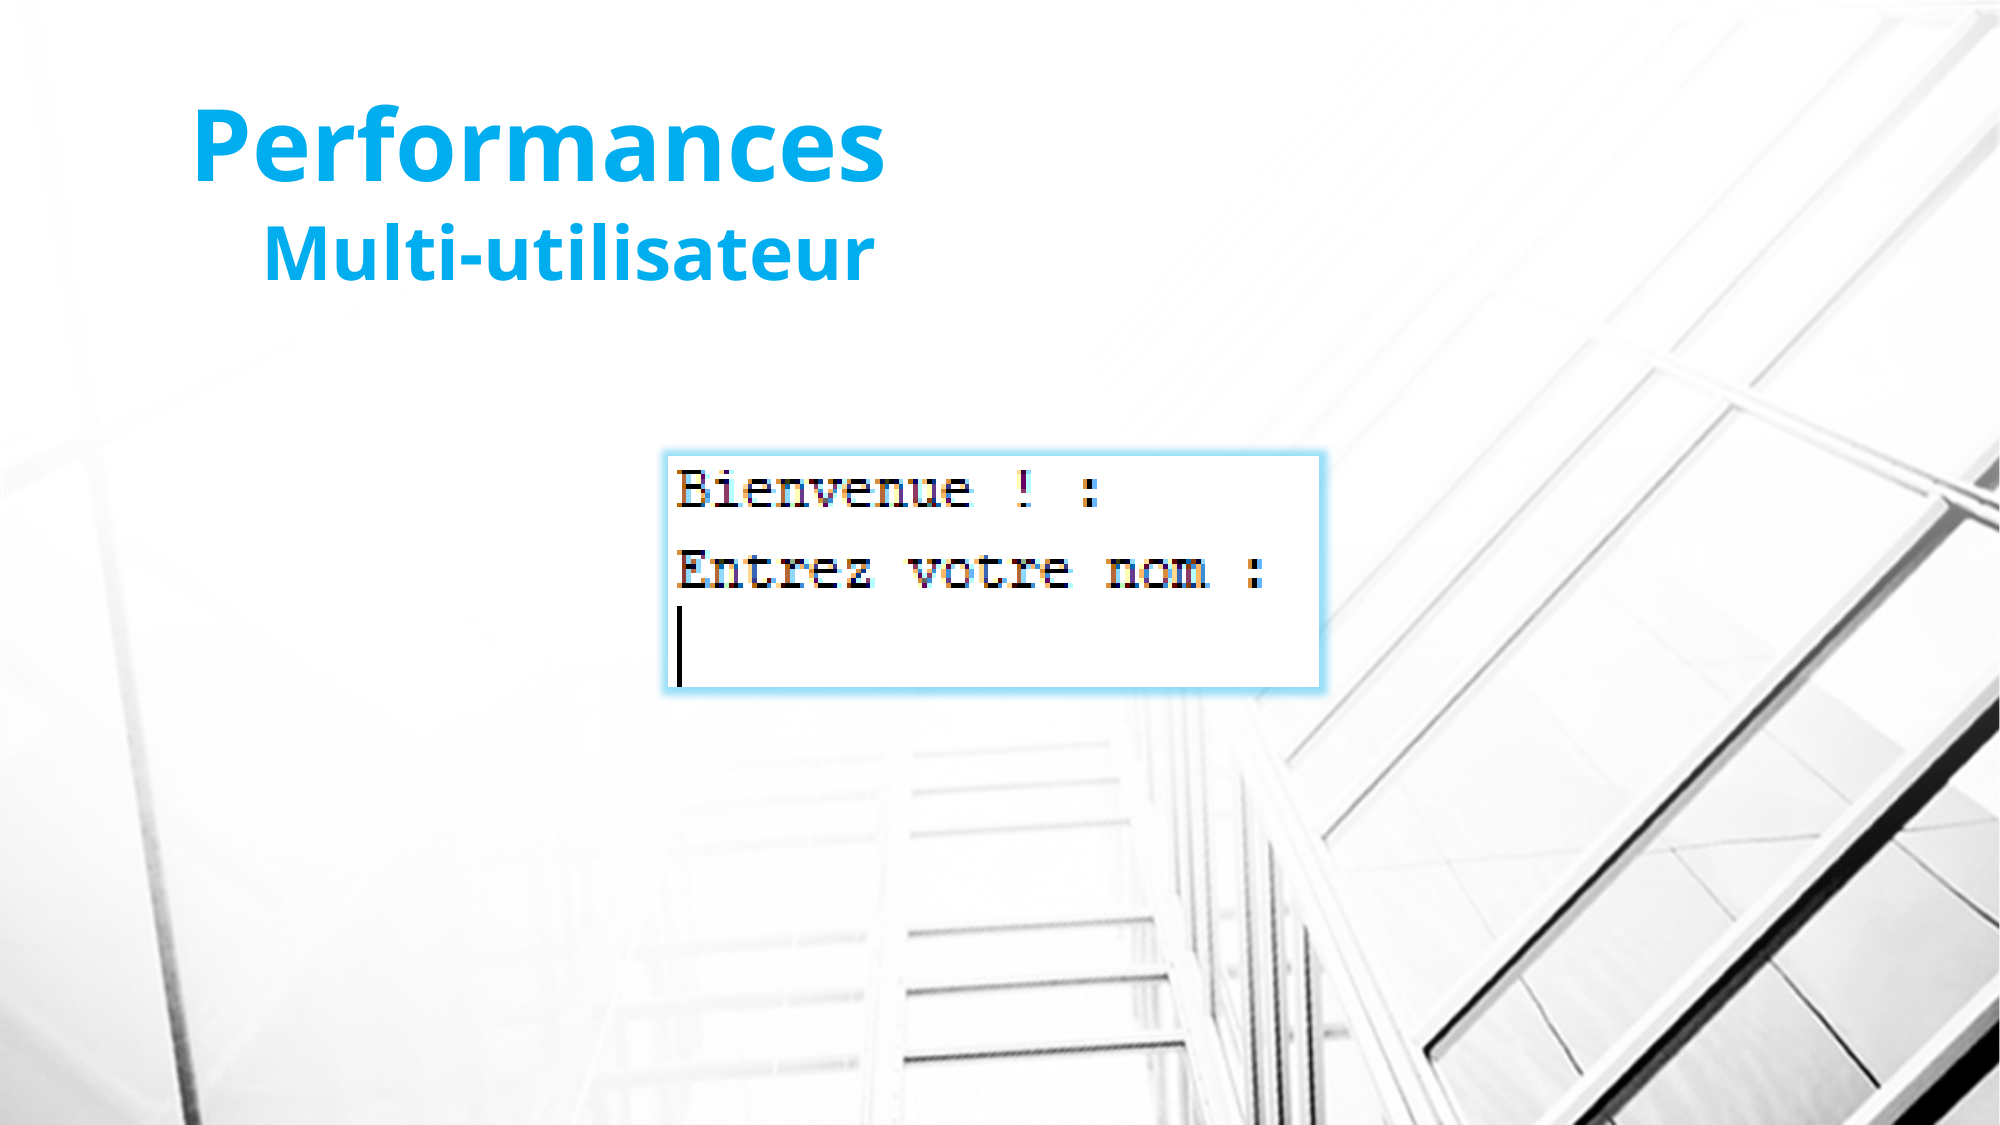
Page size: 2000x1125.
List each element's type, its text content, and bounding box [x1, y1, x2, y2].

text_box Multi-utilisateur [246, 208, 1473, 303]
picture [0, 0, 2000, 1125]
title Performances [174, 87, 1600, 209]
